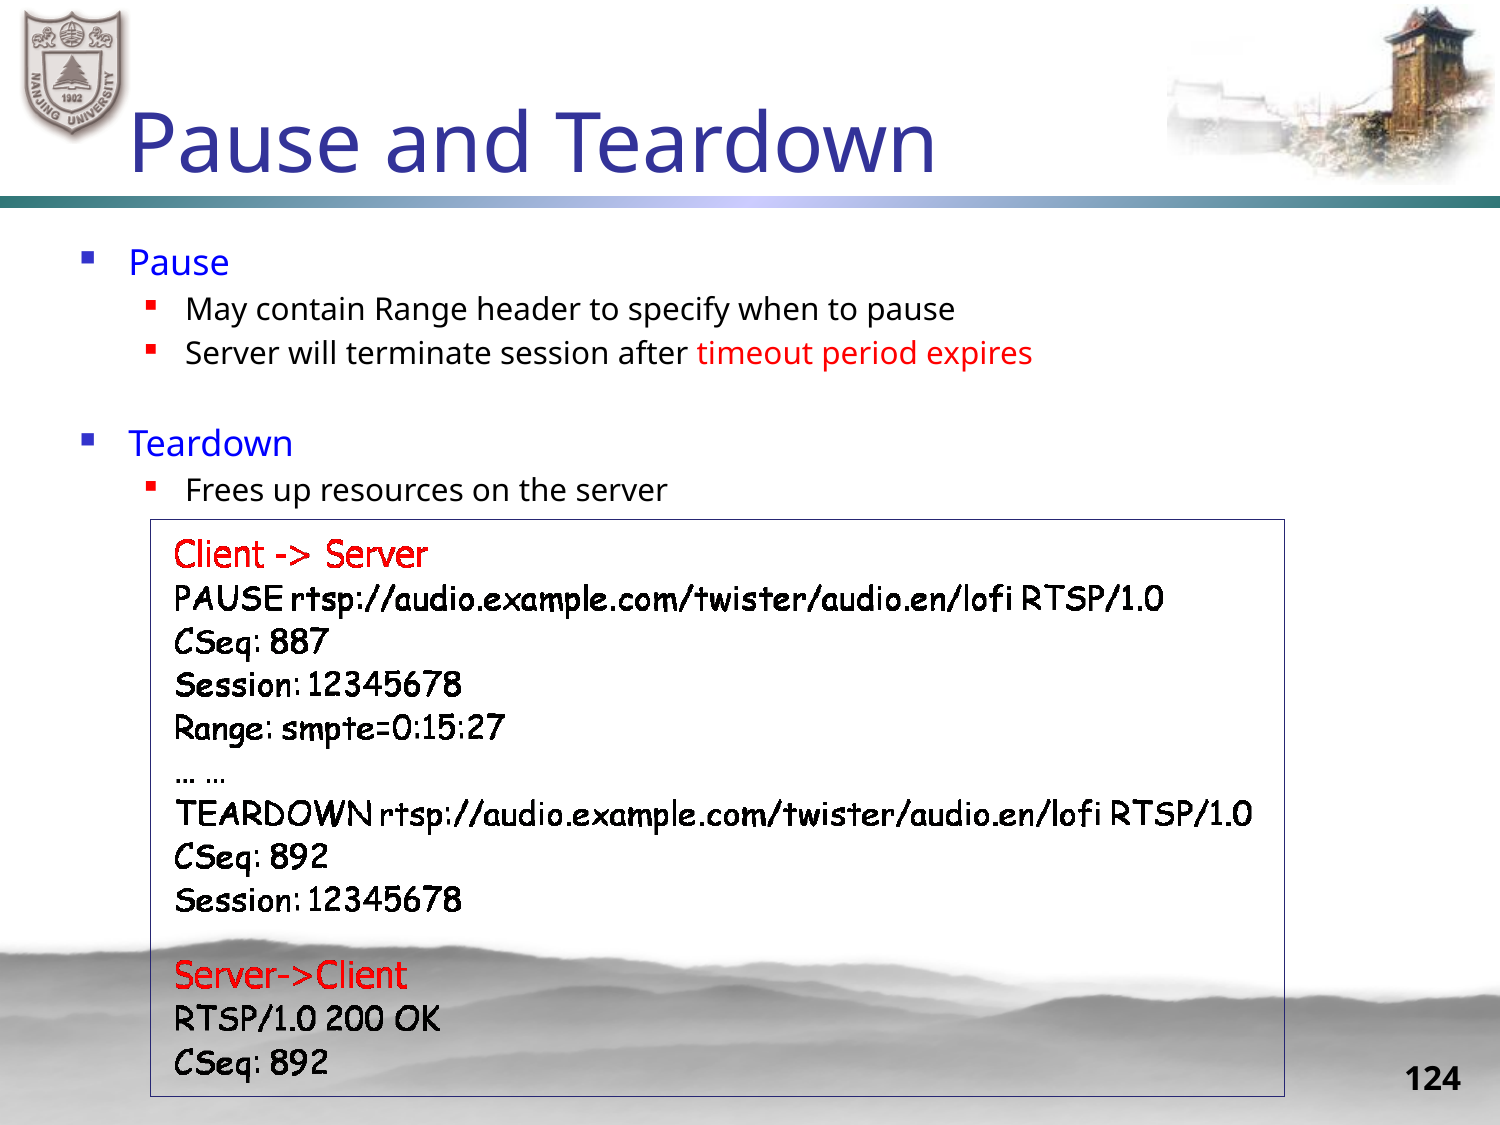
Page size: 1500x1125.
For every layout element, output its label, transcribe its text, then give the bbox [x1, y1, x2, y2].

list Pause May contain Range header to specify when to pause Server will terminate session after timeout period expires Teardown Frees up resources on the server [64, 231, 1471, 520]
picture [0, 0, 144, 144]
picture [0, 519, 1500, 1125]
picture [1167, 4, 1495, 54]
slide_number 124 [1163, 1034, 1477, 1111]
title Pause and Teardown [111, 54, 1500, 197]
